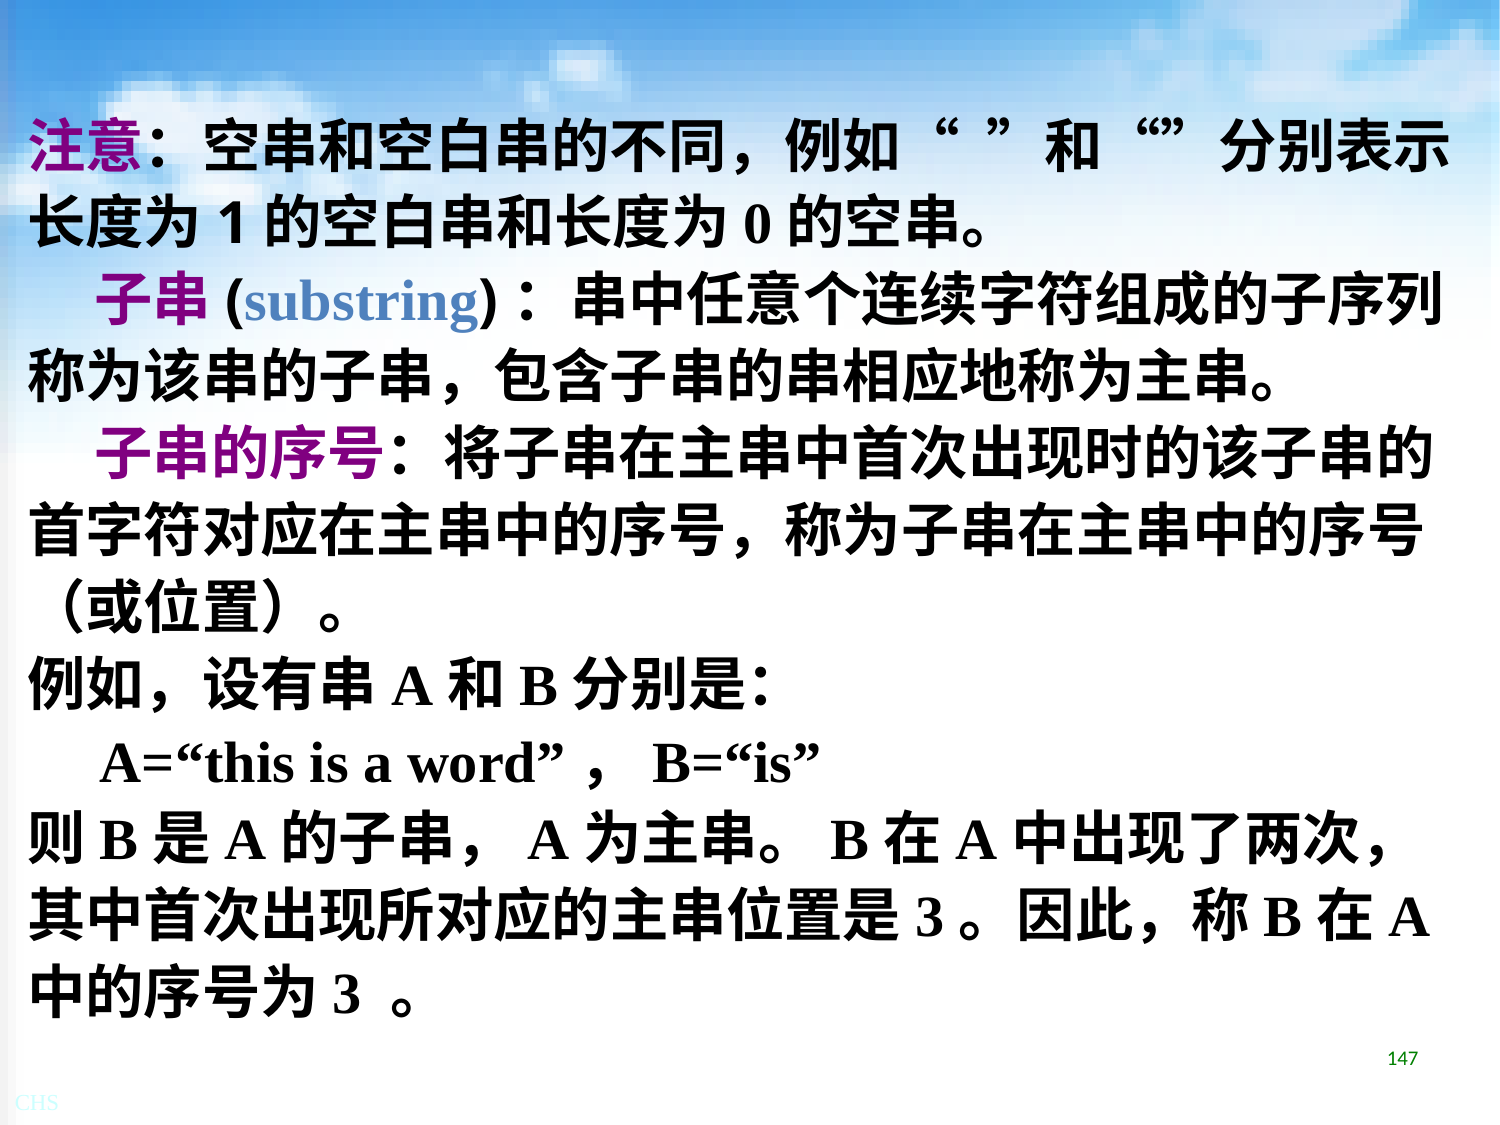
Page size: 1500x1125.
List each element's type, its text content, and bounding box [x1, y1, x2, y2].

picture [0, 0, 1500, 1125]
slide_number 147 [1370, 1042, 1435, 1072]
list 注意：空串和空白串的不同，例如“ ”和“”分别表示长度为1的空白串和长度为0的空串。 子串(substring)：串中任意个连续字符组成的子序列称为该串的子串，包含子串的串相应地称为主串。 子串的序号：将子串在主串中首次出现时的该子串的首字符对应在主串中的序号，称为子串在主串中的序号（或位置）。 例如，设有串A和B分别是： A=“this is a word”，B=“is” 则B是A的子串，A为主串。B在A中出现了两次，其中首次出现所对应的主串位置是3。因此，称B在A中的序号为3 。 [12, 23, 1471, 1036]
